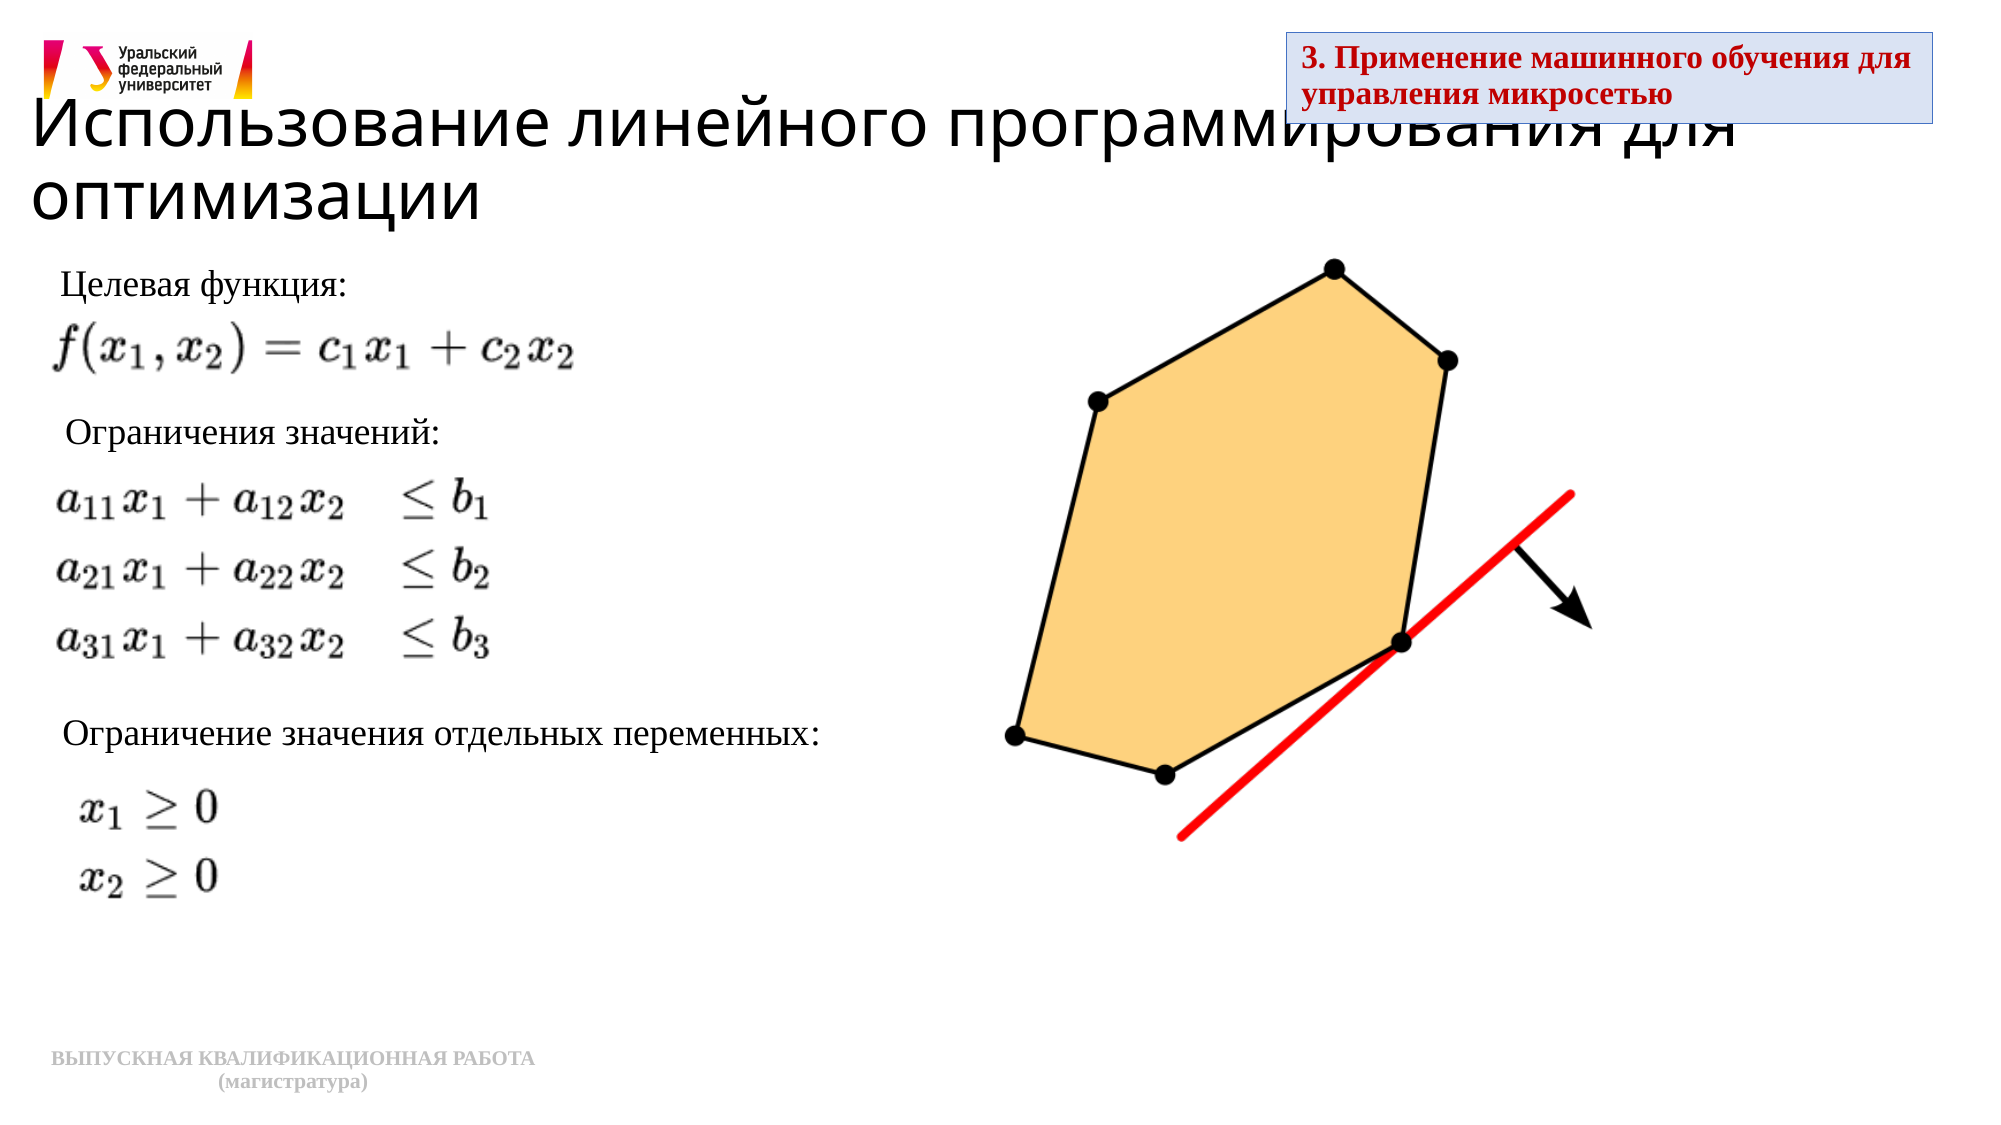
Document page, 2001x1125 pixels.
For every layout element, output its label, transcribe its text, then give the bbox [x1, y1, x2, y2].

picture [48, 476, 511, 677]
text_box Ограничение значения отдельных переменных: [47, 700, 836, 761]
text_box ВЫПУСКНАЯ КВАЛИФИКАЦИОННАЯ РАБОТА (магистратура) [15, 1030, 571, 1101]
picture [62, 776, 240, 920]
text_box Целевая функция: [45, 229, 364, 312]
title Использование линейного программирования для оптимизации [15, 80, 1867, 243]
text_box 3. Применение машинного обучения для управления микросетью [1286, 32, 1933, 124]
picture [43, 32, 253, 99]
picture [43, 314, 597, 378]
picture [975, 242, 1616, 866]
text_box Ограничения значений: [50, 378, 457, 460]
